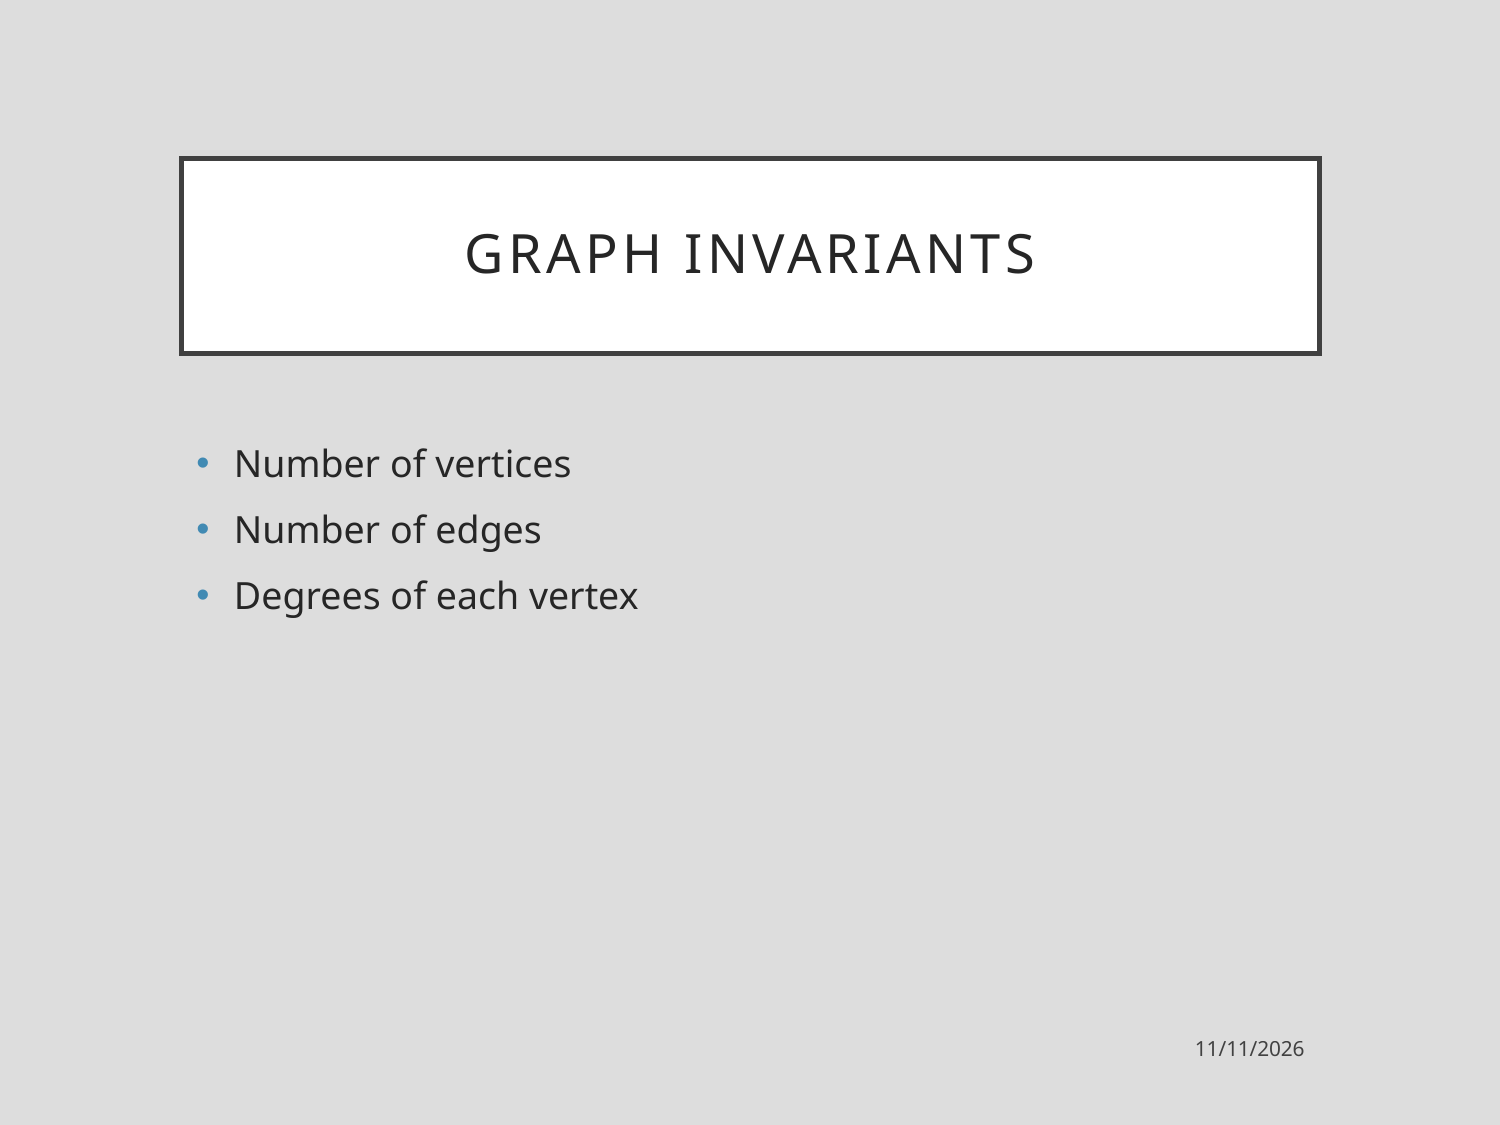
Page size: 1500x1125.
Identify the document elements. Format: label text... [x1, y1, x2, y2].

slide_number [980, 1023, 1320, 1077]
title Graph invariants [179, 156, 1322, 356]
list Number of vertices Number of edges Degrees of each vertex [181, 432, 1320, 942]
